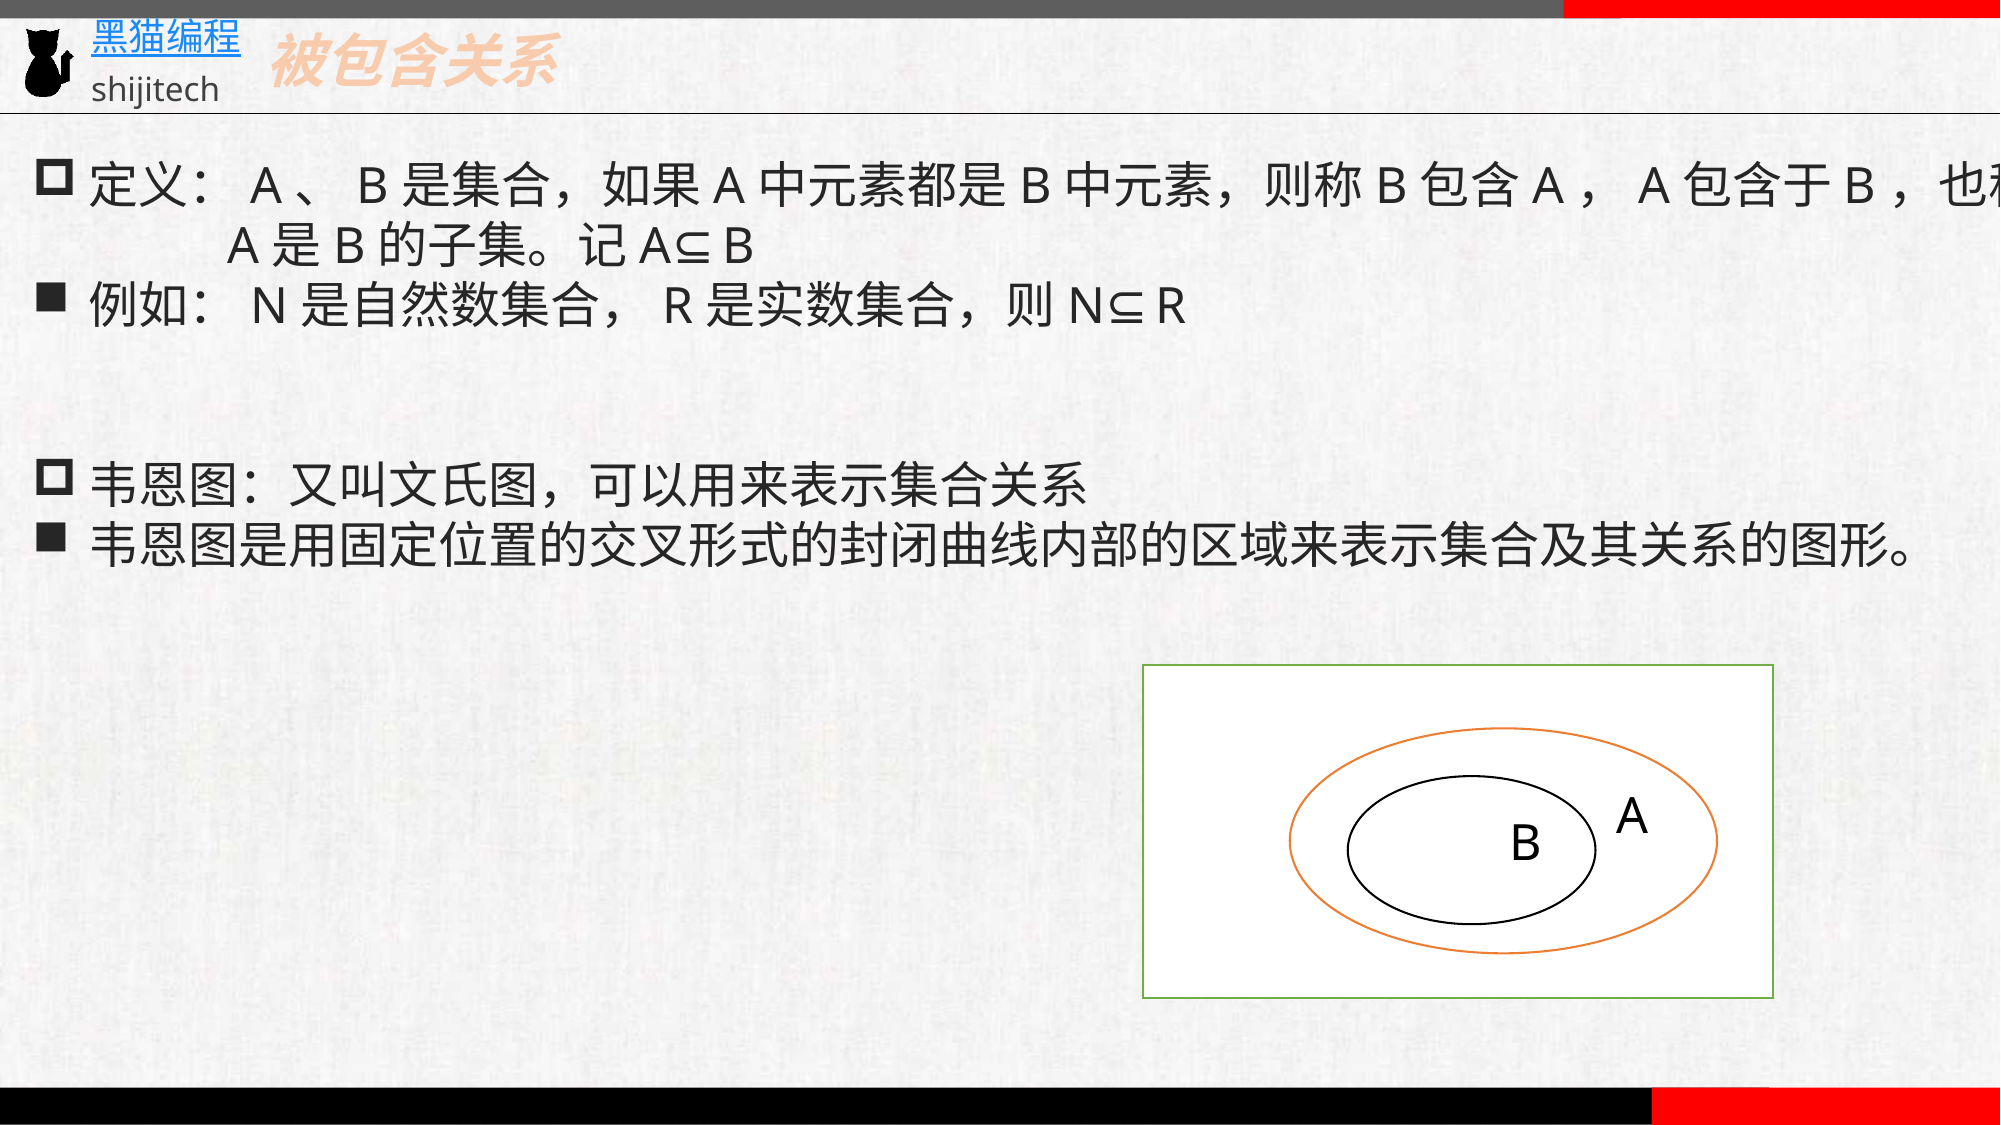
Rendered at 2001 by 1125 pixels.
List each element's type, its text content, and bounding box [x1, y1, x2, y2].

text_box AA [1288, 727, 1719, 955]
text_box [1346, 775, 1597, 926]
text_box 被包含关系 [251, 16, 573, 101]
picture [0, 0, 2001, 1125]
text_box A [1601, 776, 1664, 851]
picture [184, 25, 198, 29]
text_box 定义：A、B是集合，如果A中元素都是B中元素，则称B包含A，A包含于B，也称 A是B的子集。记A⊆B 例如：N是自然数集合，R是实数集合，则N⊆R 韦恩图：又叫文氏图，可以用来表示集合关系 韦恩图是用固定位置的交叉形式的封闭曲线内部的区域来表示集合及其关系的图形。 [17, 146, 2000, 582]
text_box B [1494, 802, 1557, 878]
text_box [1142, 664, 1774, 999]
